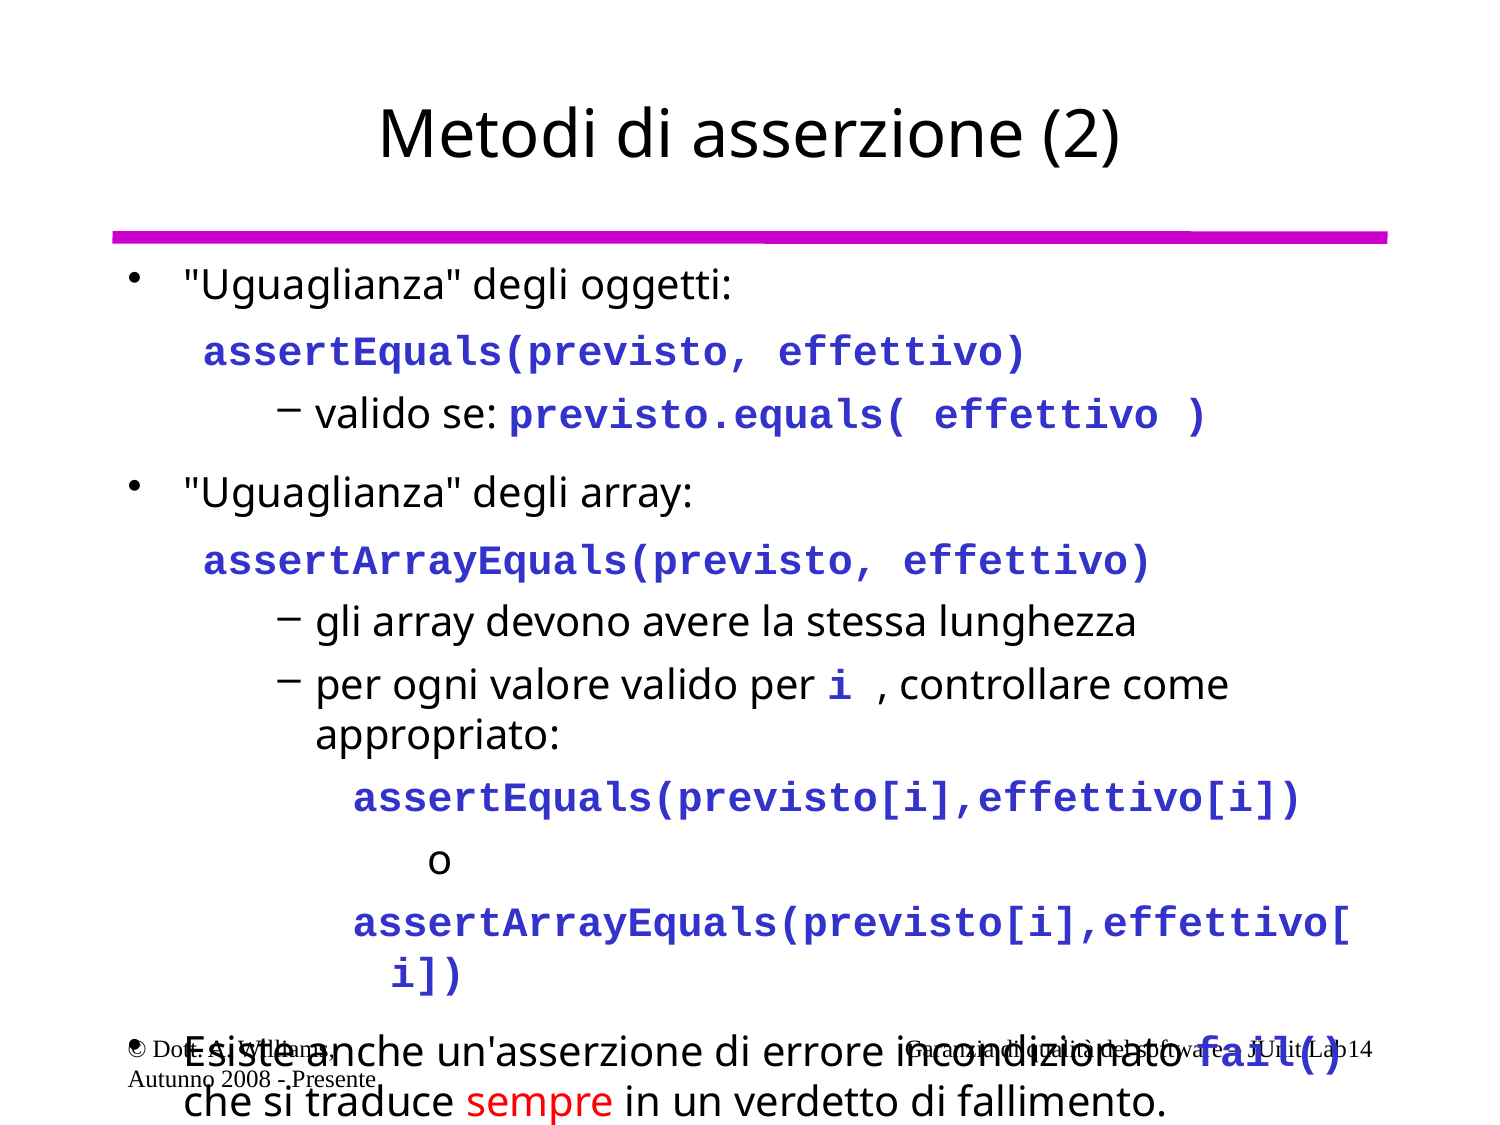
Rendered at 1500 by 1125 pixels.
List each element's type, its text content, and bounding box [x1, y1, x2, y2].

slide_number Garanzia di qualità del software – JUnit Lab14 [879, 1025, 1388, 1100]
slide_number © Dott. A. Williams, Autunno 2008 - Presente [112, 1025, 526, 1100]
title Metodi di asserzione (2) [112, 37, 1388, 225]
list "Uguaglianza" degli oggetti: assertEquals(previsto, effettivo) valido se: previsto.equals( effettivo ) "Uguaglianza" degli array: assertArrayEquals(previsto, effettivo) gli array devono avere la stessa lunghezza per ogni valore valido per i , controllare come appropriato: assertEquals(previsto[i],effettivo[i]) o assertArrayEquals(previsto[i],effettivo[i]) Esiste anche un'asserzione di errore incondizionato fail() che si traduce sempre in un verdetto di fallimento. [112, 249, 1388, 1000]
